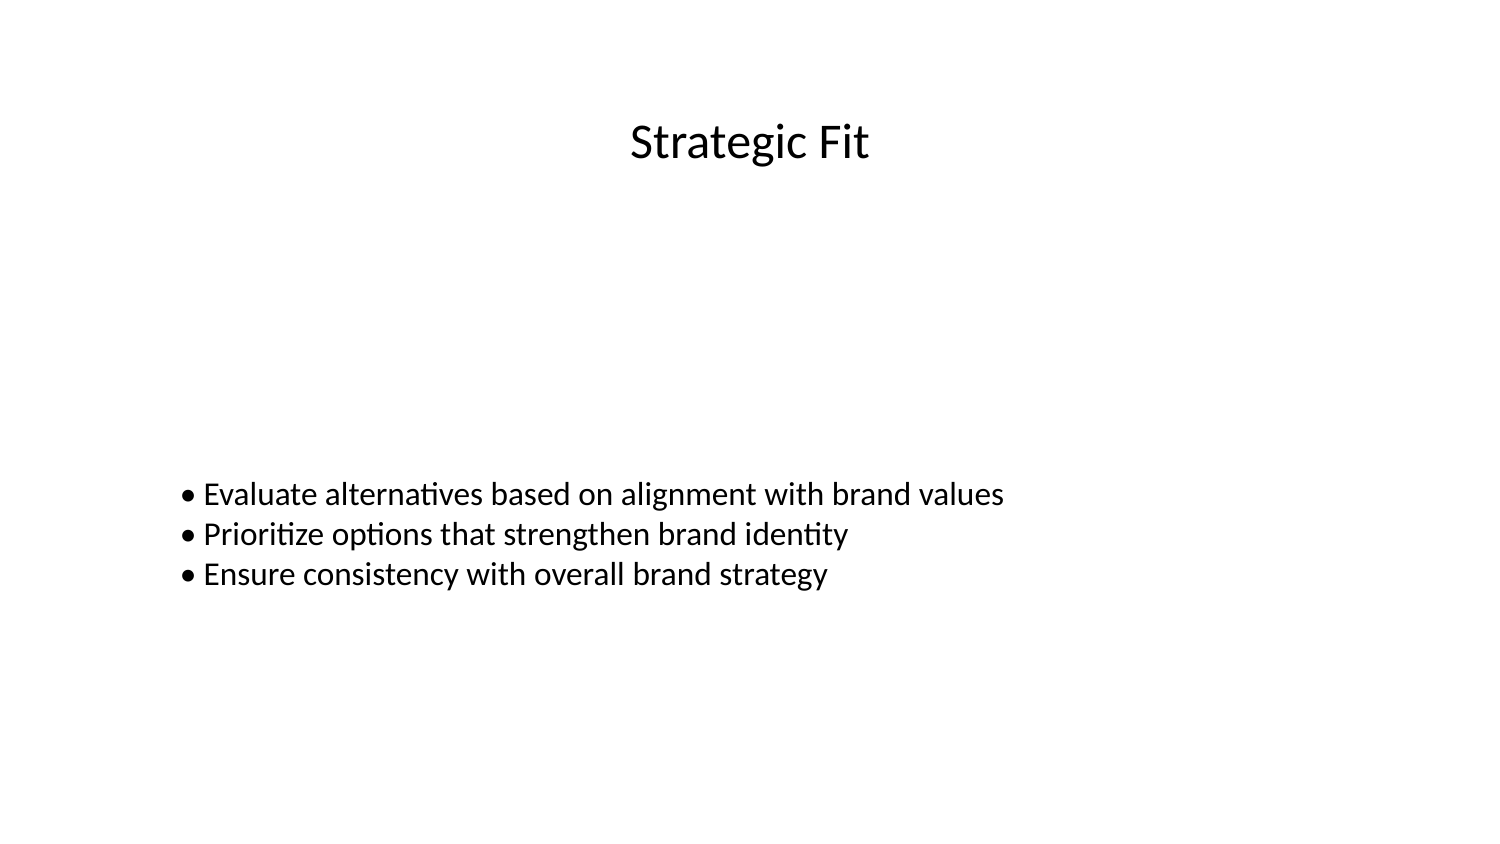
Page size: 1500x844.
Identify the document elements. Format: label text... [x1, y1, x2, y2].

text_box • Evaluate alternatives based on alignment with brand values • Prioritize options that strengthen brand identity • Ensure consistency with overall brand strategy [164, 464, 1335, 600]
title Strategic Fit [75, 45, 1425, 233]
